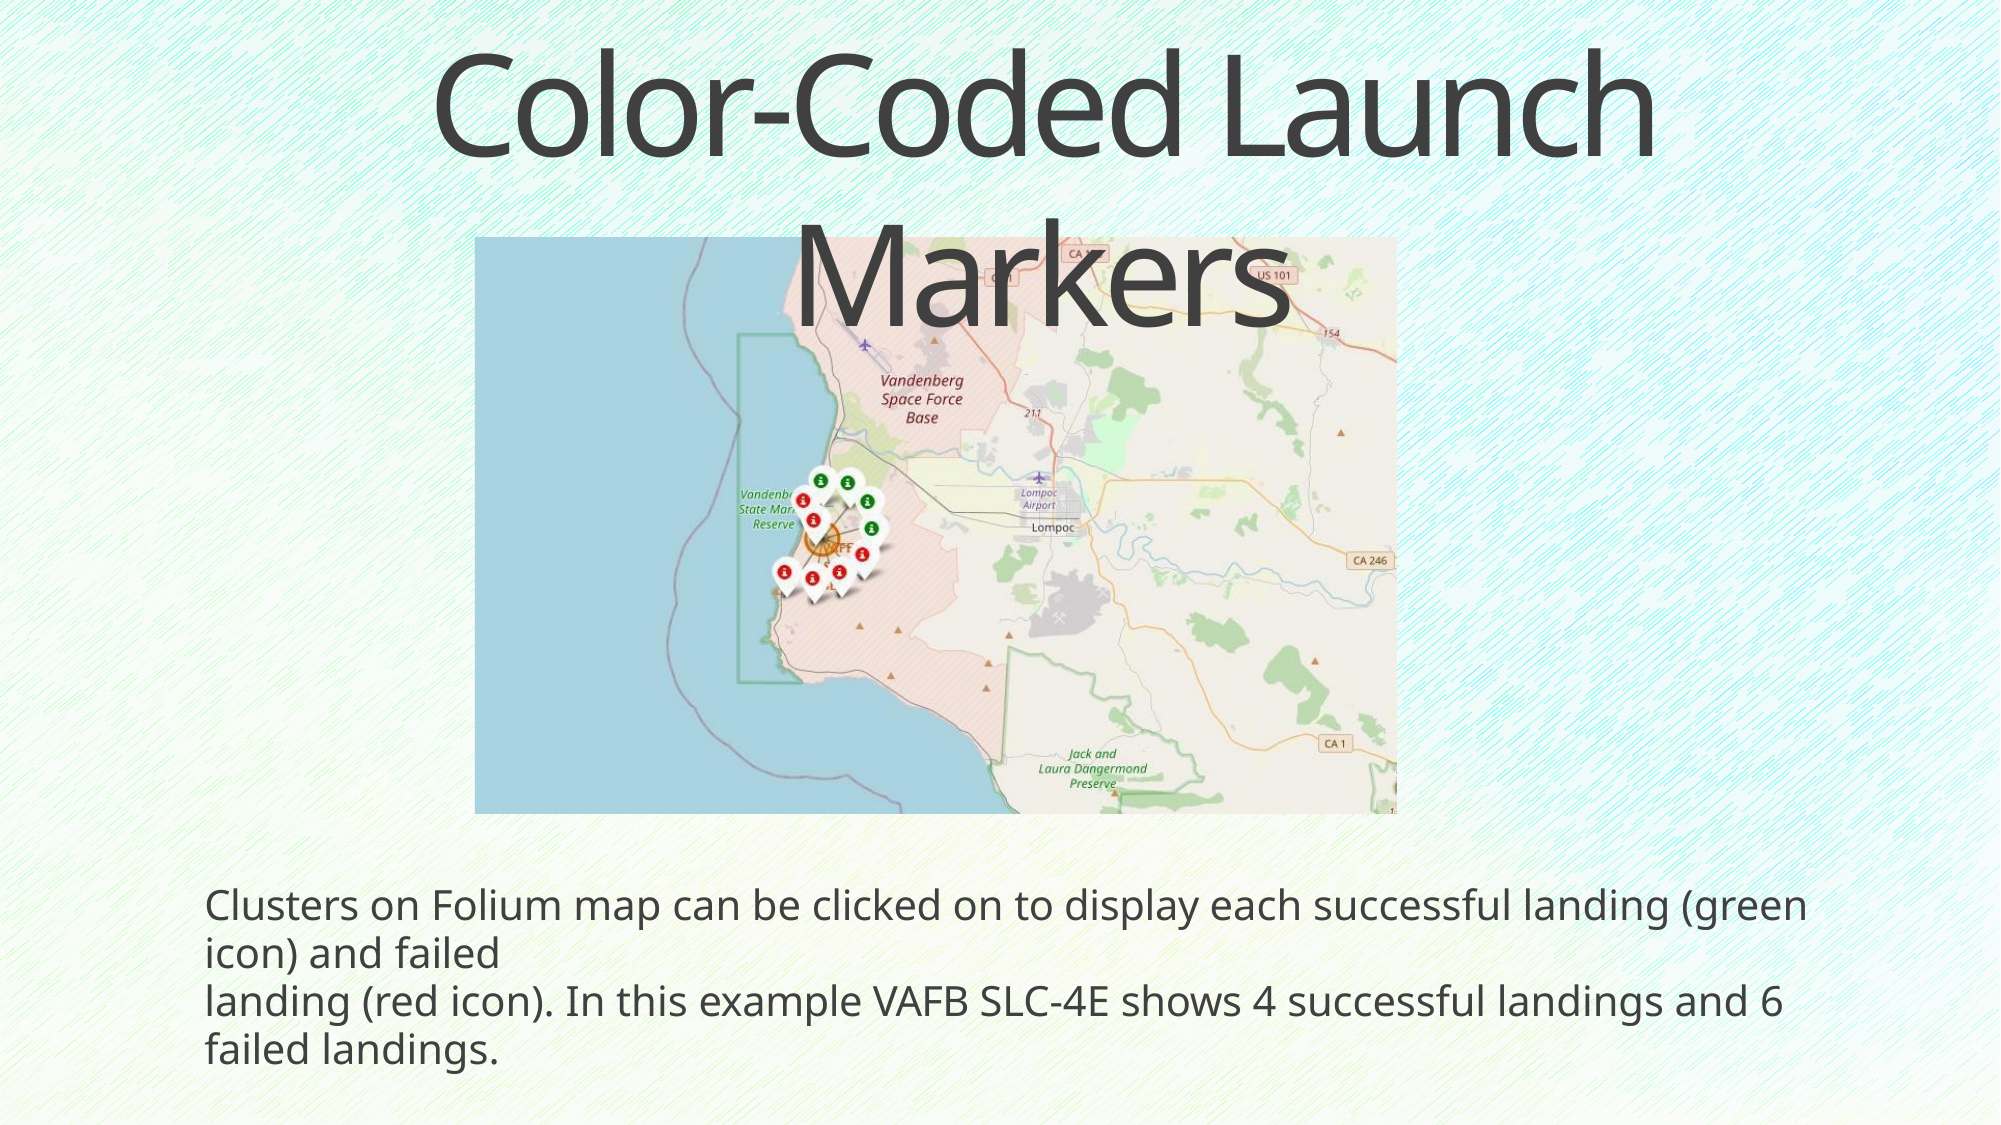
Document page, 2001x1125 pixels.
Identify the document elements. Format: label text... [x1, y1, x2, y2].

text_box Color-Coded Launch Markers [137, 0, 1921, 356]
picture [0, 0, 2001, 1125]
text_box [474, 356, 1397, 814]
text_box Clusters on Folium map can be clicked on to display each successful landing (green icon) and failed landing (red icon). In this example VAFB SLC-4E shows 4 successful landings and 6 failed landings. [202, 878, 1856, 1073]
